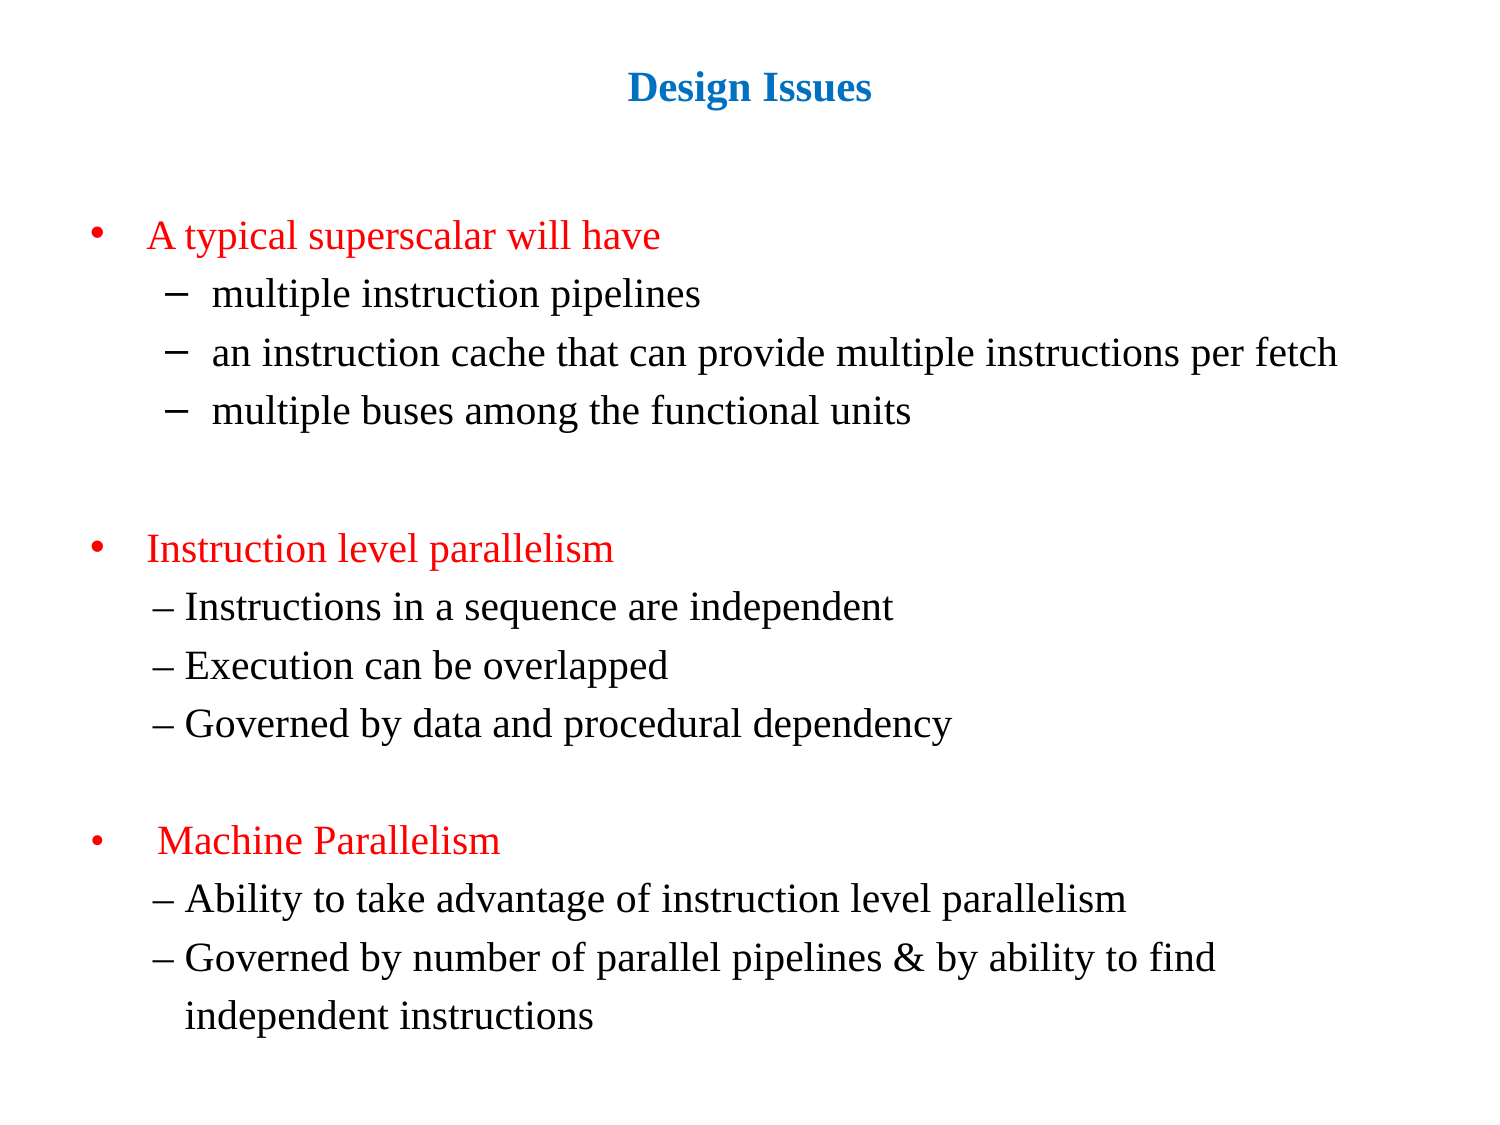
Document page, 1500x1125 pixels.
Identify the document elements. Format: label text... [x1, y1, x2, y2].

list A typical superscalar will have multiple instruction pipelines an instruction cache that can provide multiple instructions per fetch multiple buses among the functional units Instruction level parallelism – Instructions in a sequence are independent – Execution can be overlapped – Governed by data and procedural dependency • Machine Parallelism – Ability to take advantage of instruction level parallelism – Governed by number of parallel pipelines & by ability to find independent instructions [75, 200, 1425, 1063]
title Design Issues [75, 50, 1425, 118]
